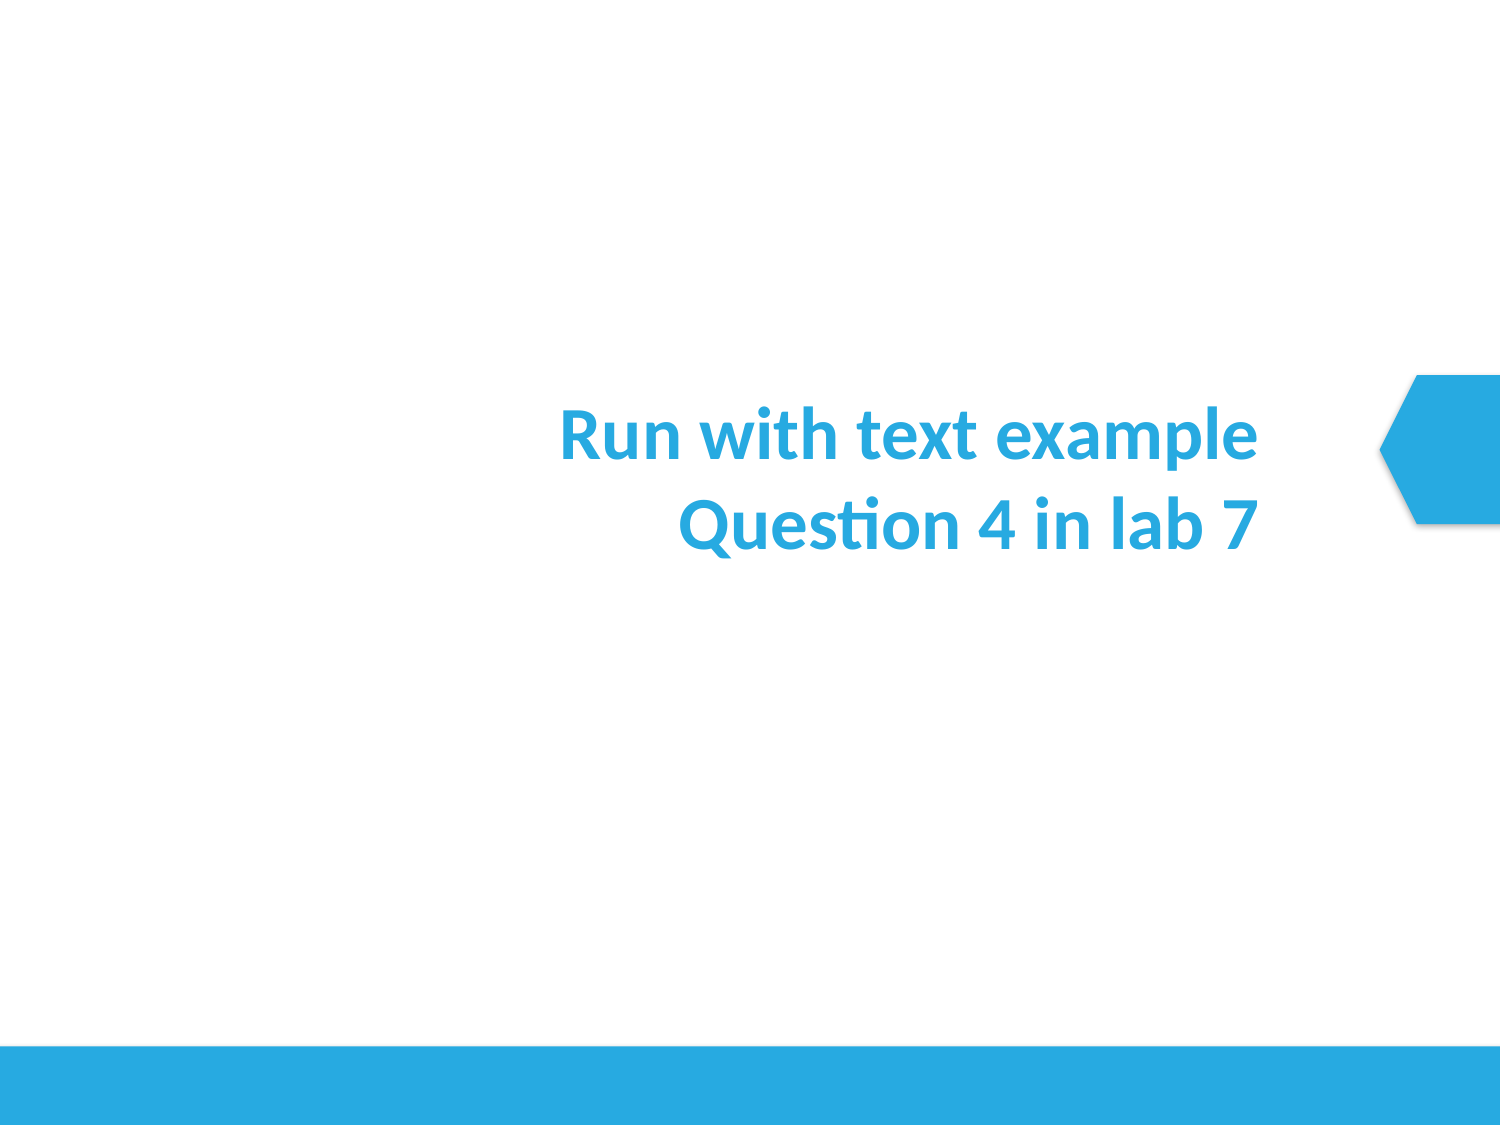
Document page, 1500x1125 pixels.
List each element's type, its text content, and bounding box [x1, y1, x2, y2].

text_box [117, 950, 1073, 1125]
title Run with text example Question 4 in lab 7 [360, 377, 1275, 587]
